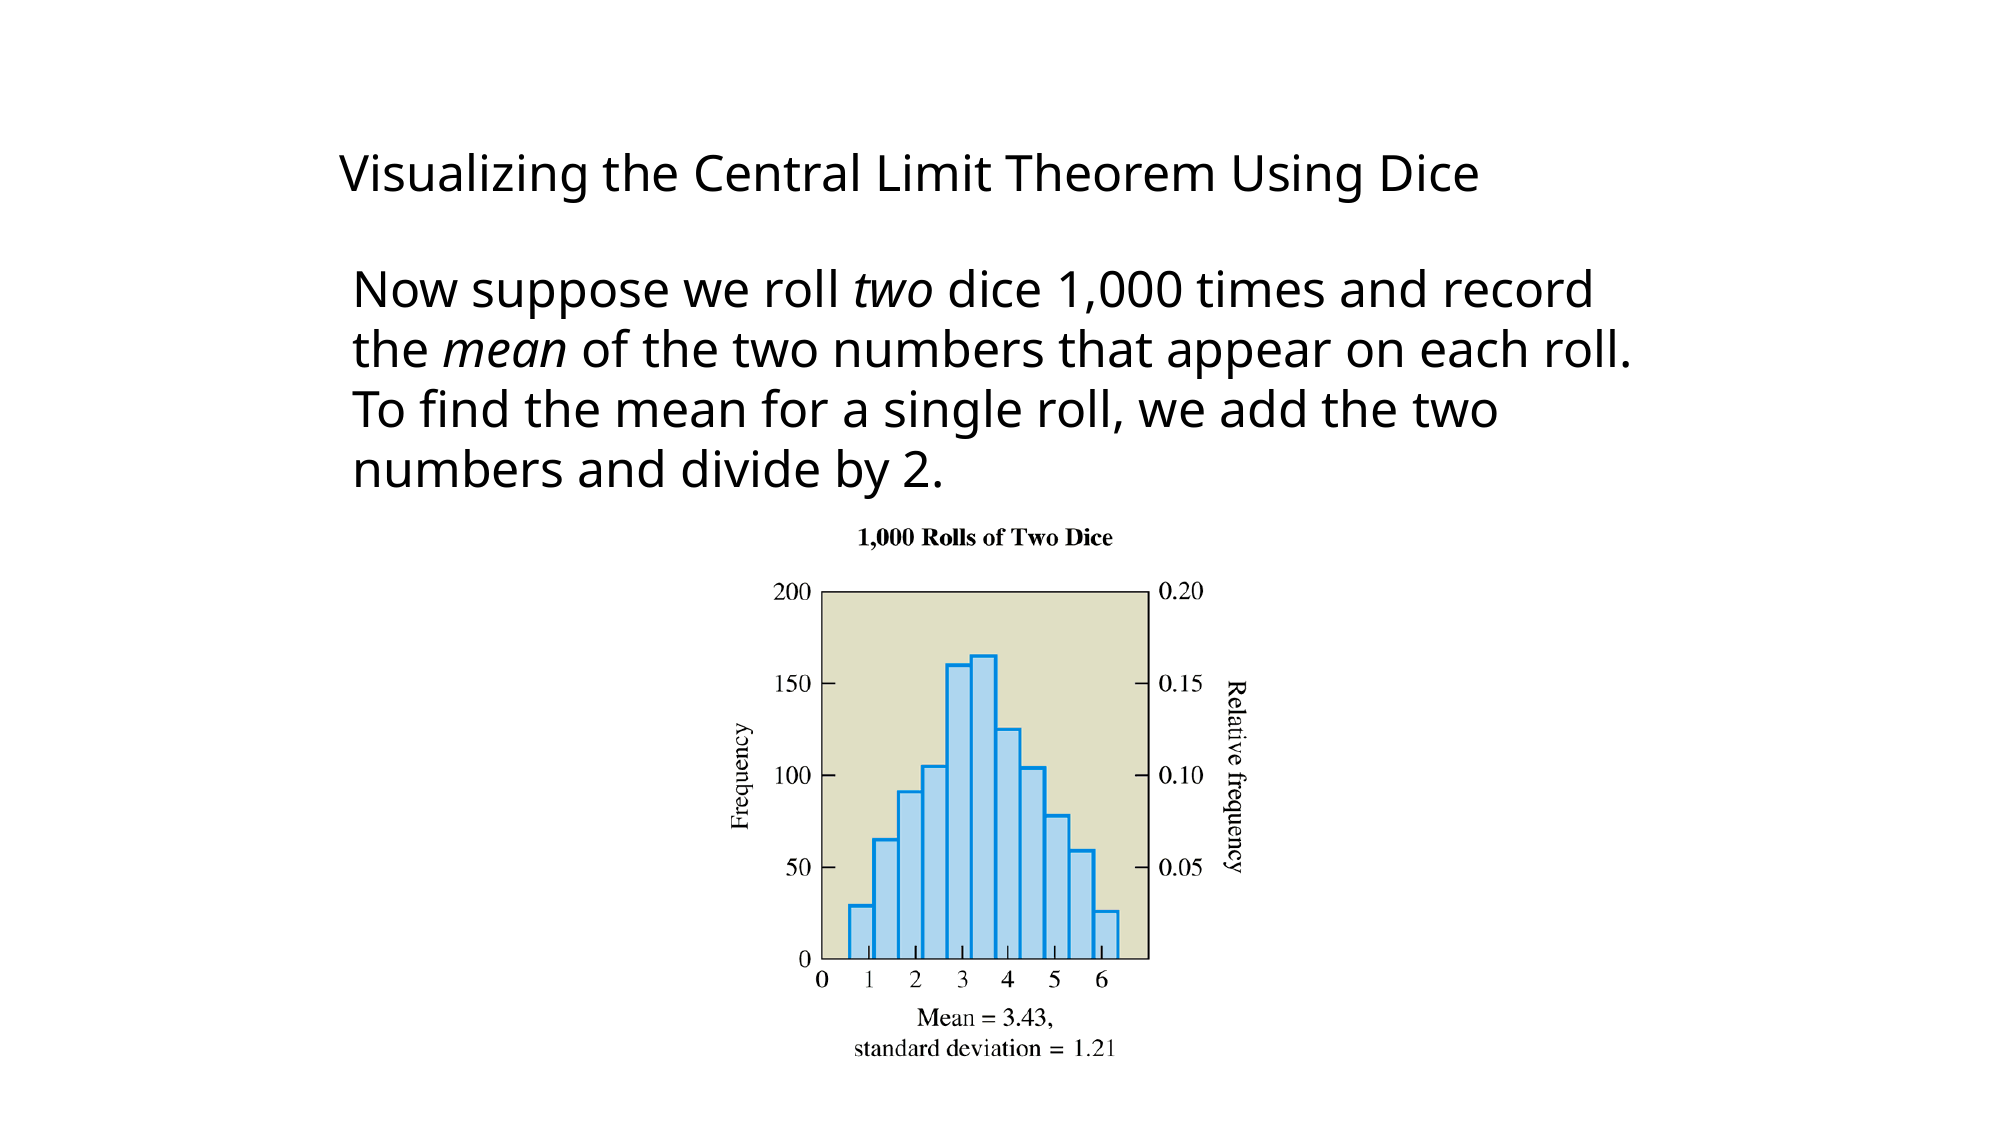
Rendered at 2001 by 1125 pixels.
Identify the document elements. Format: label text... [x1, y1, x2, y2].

title Visualizing the Central Limit Theorem Using Dice [324, 99, 1675, 250]
text_box [324, 275, 1675, 1063]
picture [724, 523, 1248, 1088]
text_box Now suppose we roll two dice 1,000 times and record the mean of the two numbers that appear on each roll. To find the mean for a single roll, we add the two numbers and divide by 2. [337, 249, 1650, 505]
